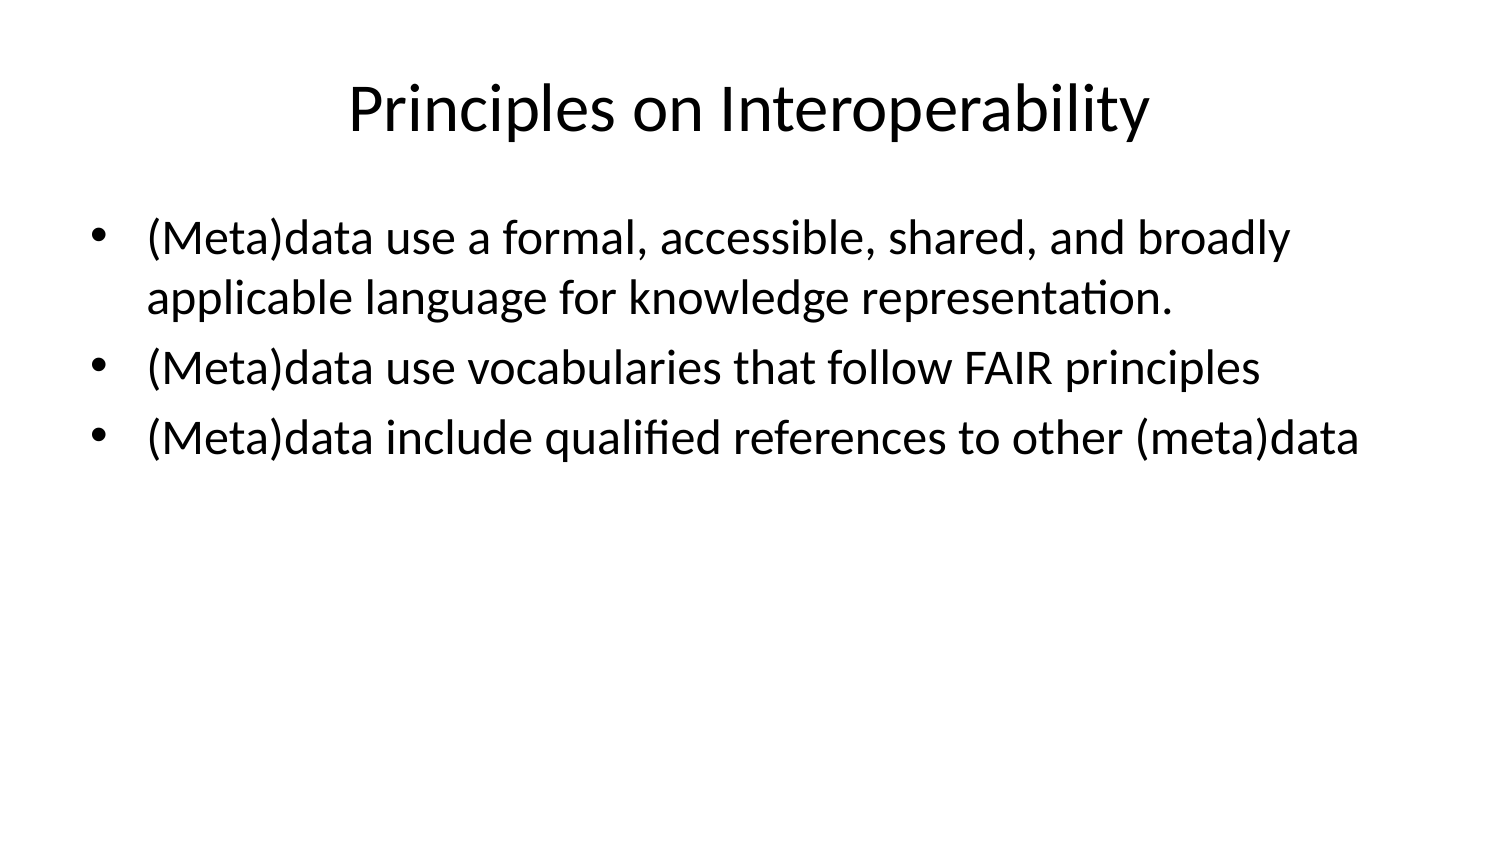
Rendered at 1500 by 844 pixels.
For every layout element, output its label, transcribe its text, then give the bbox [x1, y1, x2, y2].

title Principles on Interoperability [75, 33, 1425, 175]
list (Meta)data use a formal, accessible, shared, and broadly applicable language for knowledge representation. (Meta)data use vocabularies that follow FAIR principles (Meta)data include qualified references to other (meta)data [75, 196, 1425, 754]
